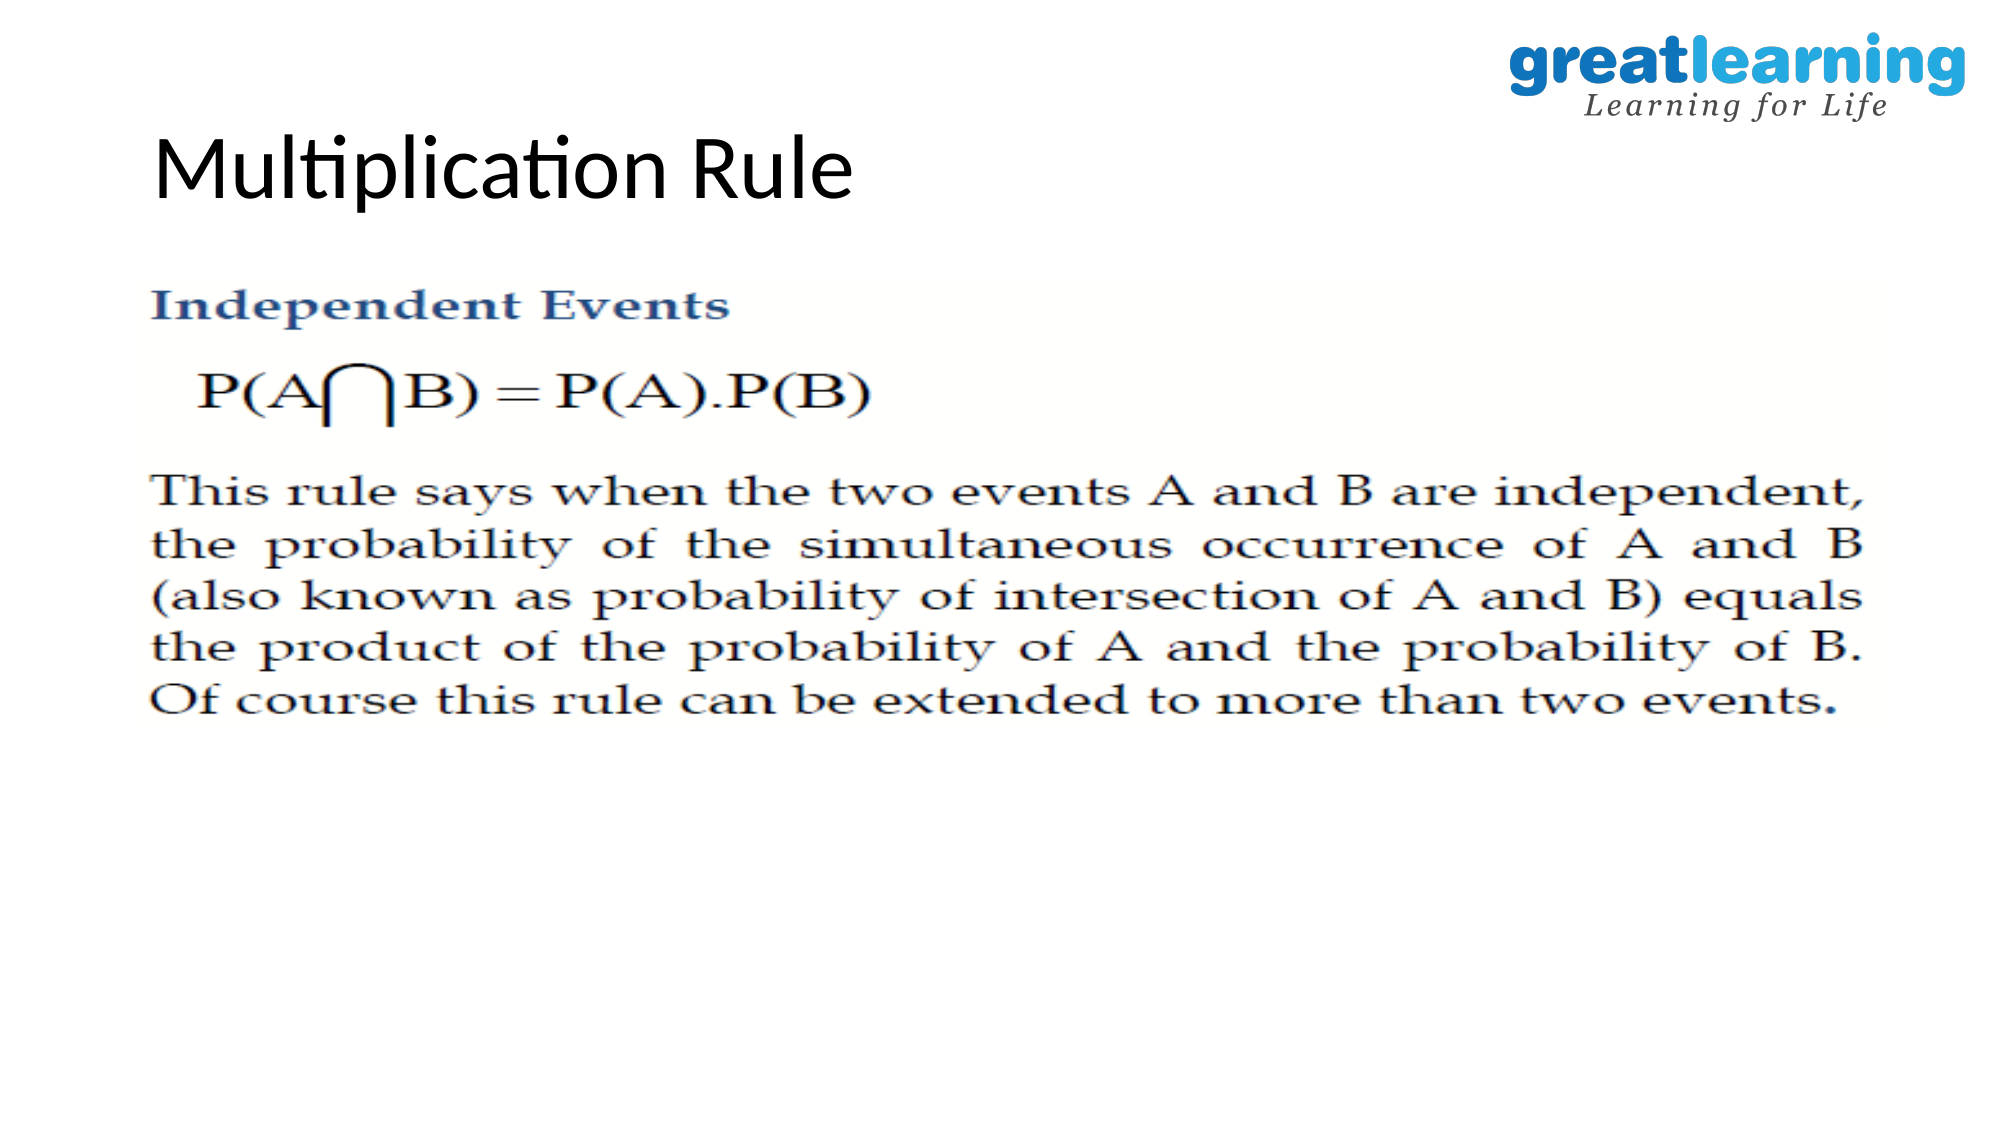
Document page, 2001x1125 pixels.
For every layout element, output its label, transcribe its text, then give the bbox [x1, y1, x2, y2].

picture [1508, 30, 1967, 124]
picture [137, 276, 1893, 730]
title Multiplication Rule [137, 59, 1863, 275]
